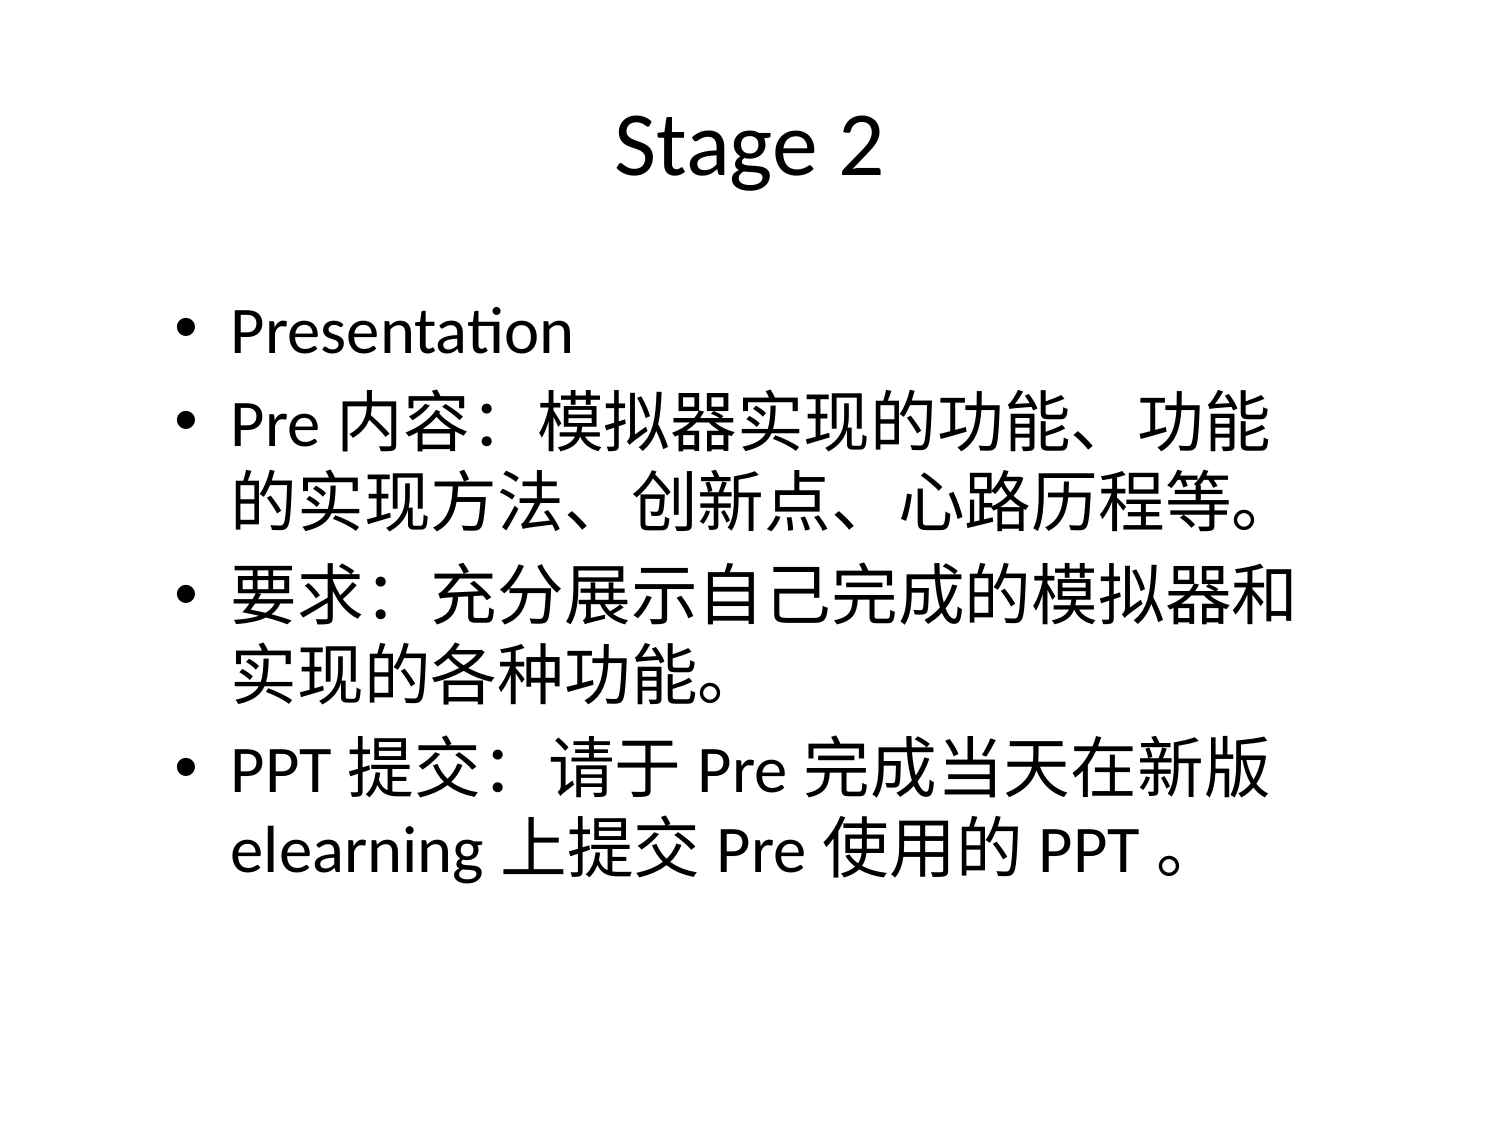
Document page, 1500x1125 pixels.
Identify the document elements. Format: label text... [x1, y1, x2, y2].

list Presentation Pre内容：模拟器实现的功能、功能的实现方法、创新点、心路历程等。 要求：充分展示自己完成的模拟器和实现的各种功能。 PPT提交：请于Pre完成当天在新版elearning上提交Pre使用的PPT。 [159, 278, 1341, 1022]
title Stage 2 [75, 45, 1425, 233]
